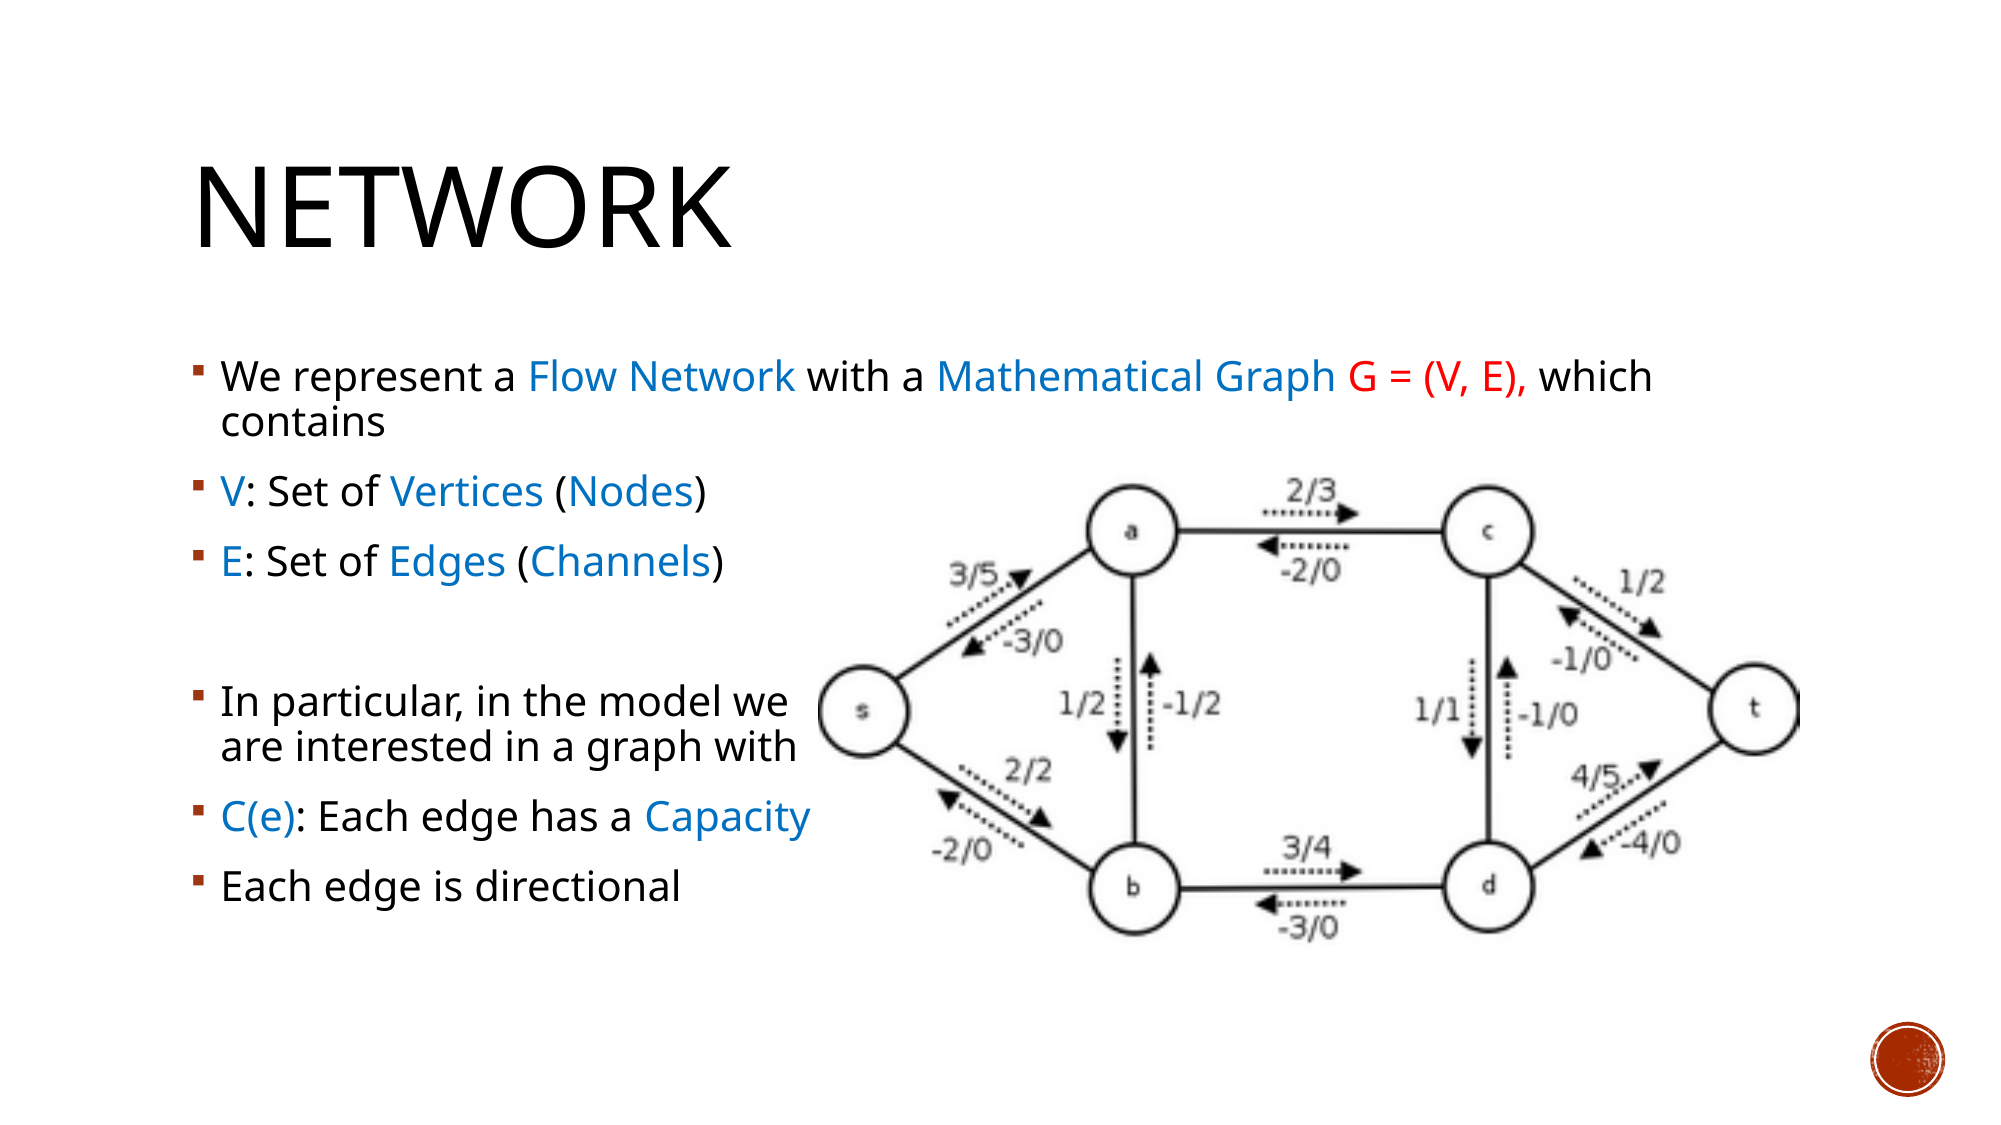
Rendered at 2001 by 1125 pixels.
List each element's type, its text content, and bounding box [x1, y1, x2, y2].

list We represent a Flow Network with a Mathematical Graph G = (V, E), which contains V: Set of Vertices (Nodes) E: Set of Edges (Channels) In particular, in the model we are interested in a graph with C(e): Each edge has a Capacity Each edge is directional [175, 348, 1826, 1013]
title network [175, 79, 1826, 344]
picture [818, 473, 1800, 961]
